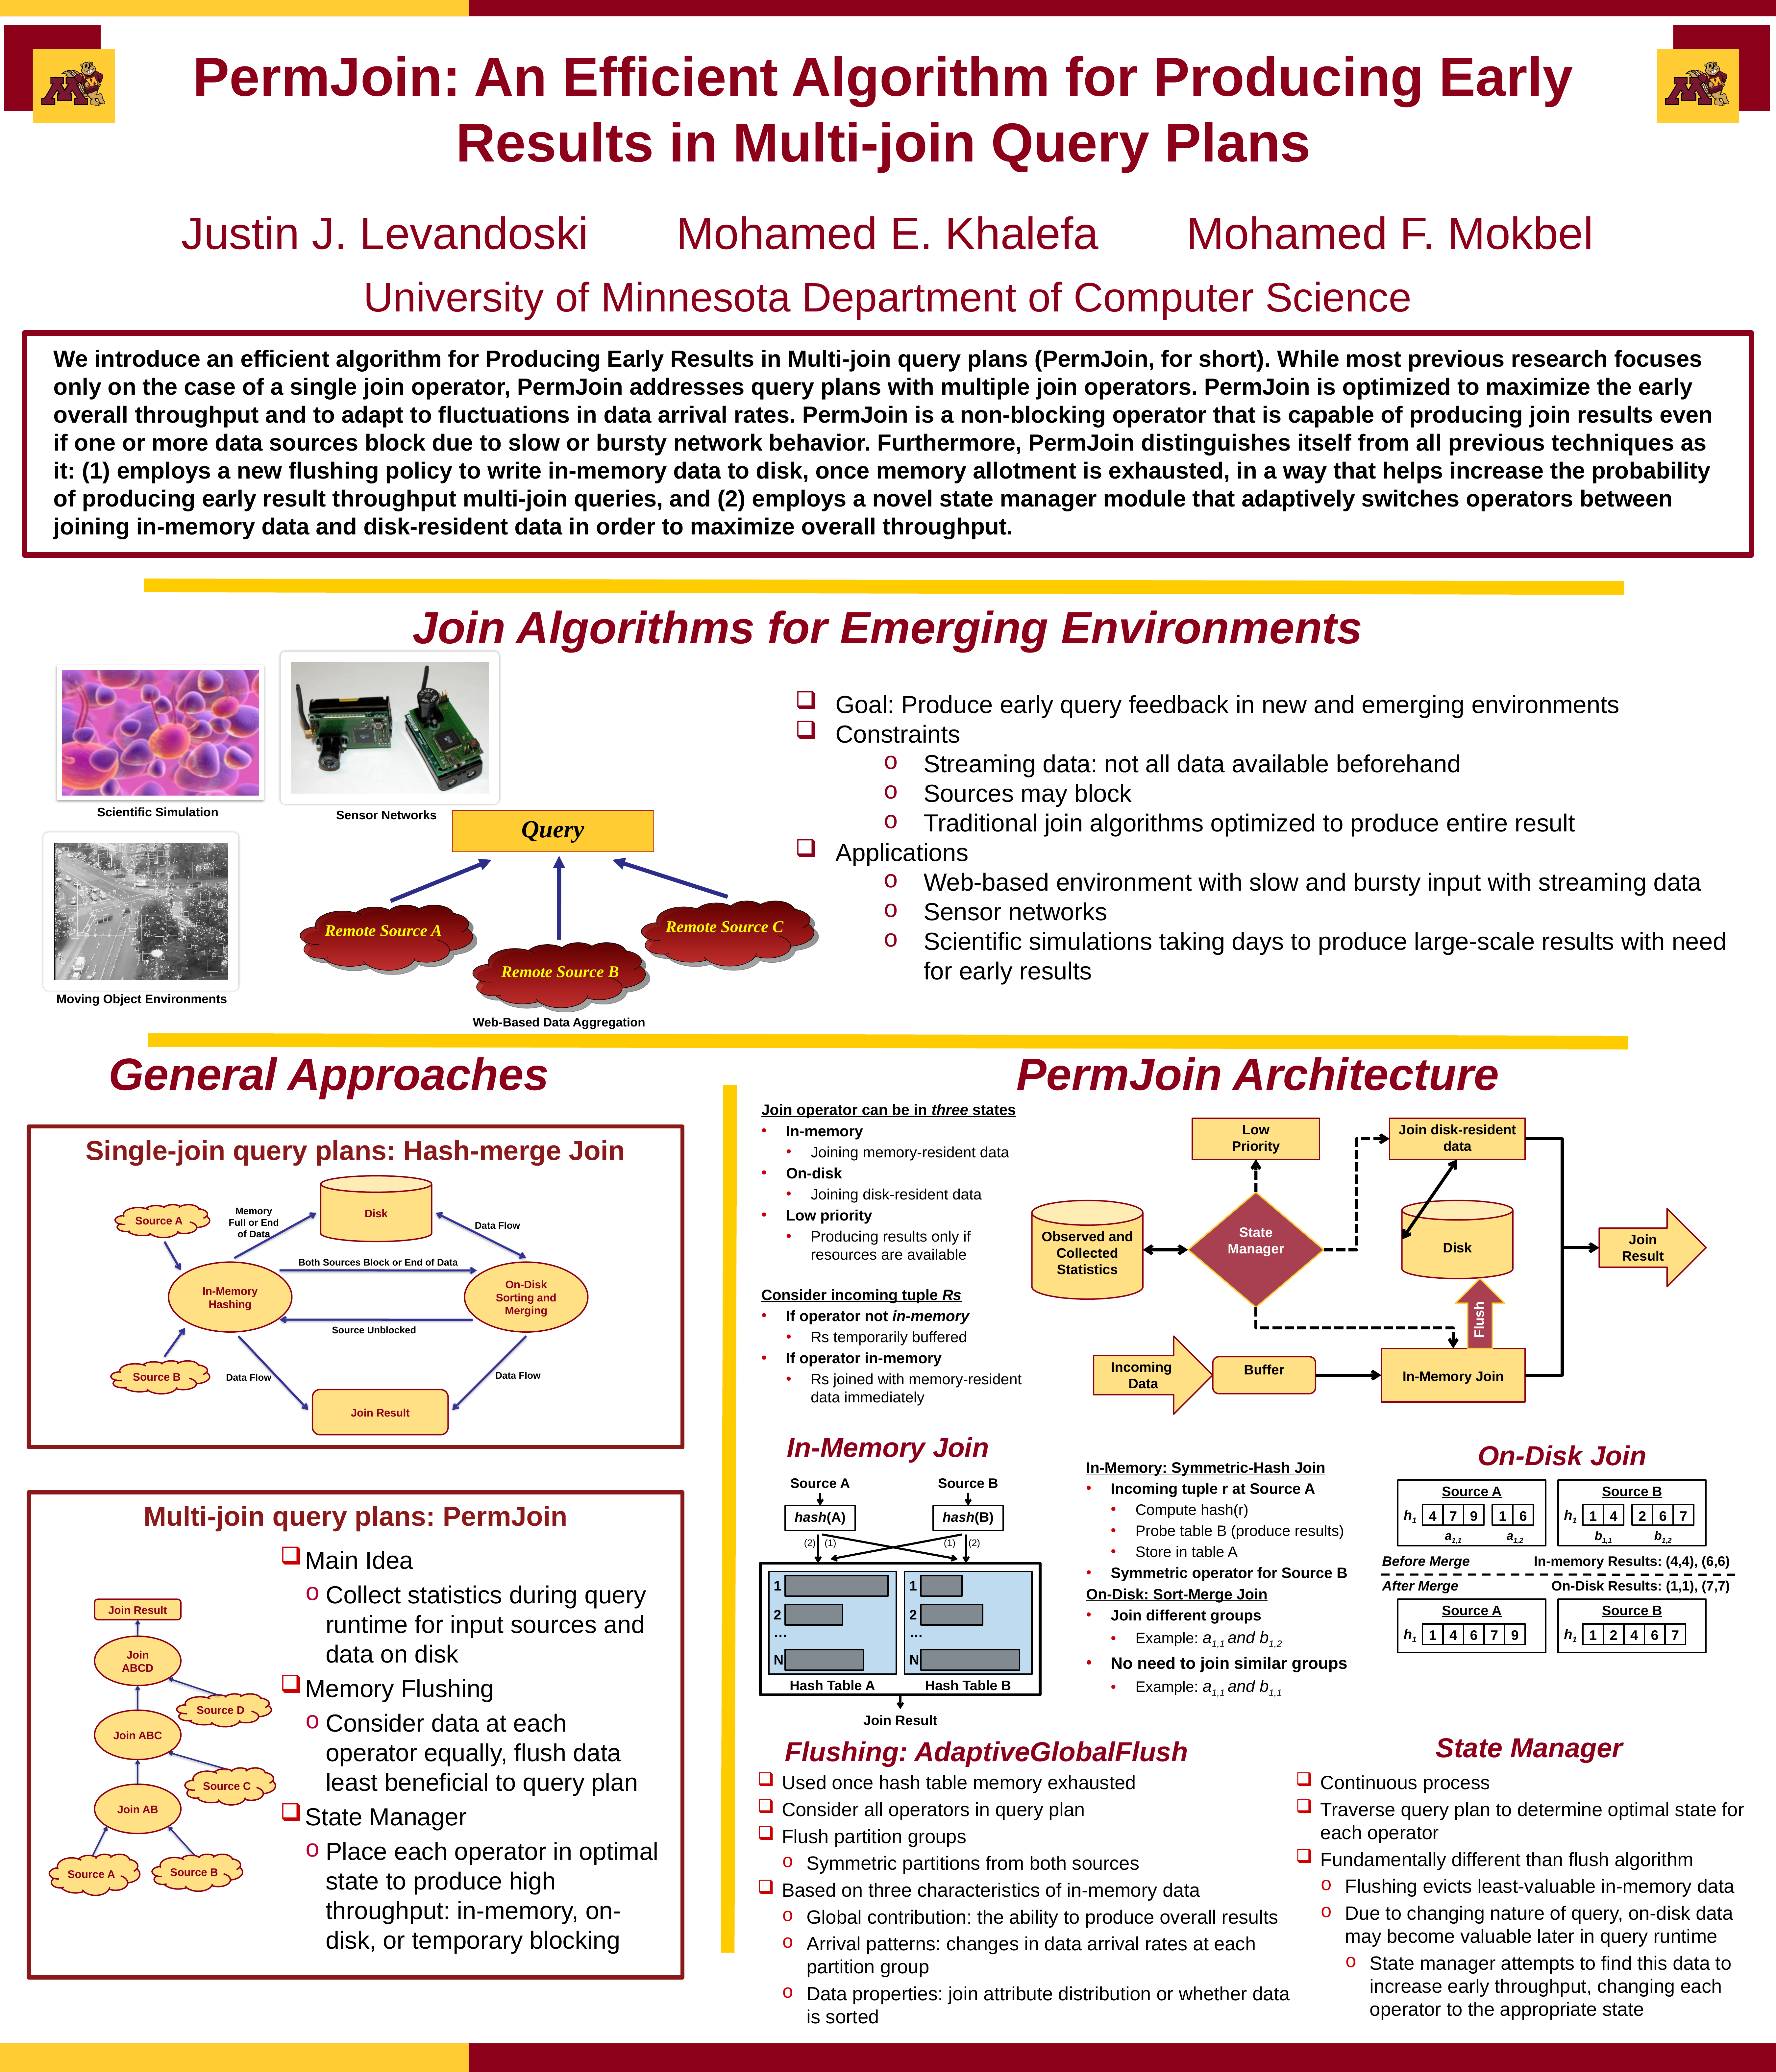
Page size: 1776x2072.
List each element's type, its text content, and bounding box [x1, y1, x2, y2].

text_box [49, 1599, 276, 1895]
text_box [469, 2043, 1776, 2072]
text_box b1,2 [1632, 1546, 1694, 1547]
picture [1665, 62, 1731, 108]
text_box Continuous process Traverse query plan to determine optimal state for each operator Fundamentally different than flush algorithm Flushing evicts least-valuable in-memory data Due to changing nature of query, on-disk data may become valuable later in query runtime State manager attempts to find this data to increase early throughput, changing each operator to the appropriate state [1291, 1768, 1776, 2027]
text_box Source B [1558, 1480, 1706, 1546]
text_box Used once hash table memory exhausted Consider all operators in query plan Flush partition groups Symmetric partitions from both sources Based on three characteristics of in-memory data Global contribution: the ability to produce overall results Arrival patterns: changes in data arrival rates at each partition group Data properties: join attribute distribution or whether data is sorted [752, 1768, 1291, 2027]
text_box [29, 1126, 682, 1447]
text_box On-Disk Results: (1,1), (7,7) [1525, 1577, 1735, 1596]
text_box a1,1 [1422, 1546, 1484, 1547]
text_box State Manager [1287, 1722, 1772, 1768]
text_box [111, 1175, 588, 1435]
text_box In-Memory Join [744, 1422, 1032, 1470]
text_box In-memory Results: (4,4), (6,6) [1525, 1550, 1735, 1571]
text_box Consider incoming tuple Rs If operator not in-memory Rs temporarily buffered If operator in-memory Rs joined with memory-resident data immediately [756, 1283, 1032, 1418]
text_box [1657, 49, 1739, 123]
text_box University of Minnesota Department of Computer Science [0, 268, 1776, 322]
text_box Main Idea Collect statistics during query runtime for input sources and data on disk Memory Flushing Consider data at each operator equally, flush data least beneficial to query plan State Manager Place each operator in optimal state to produce high throughput: in-memory, on-disk, or temporary blocking [275, 1542, 670, 1969]
text_box Flushing: AdaptiveGlobalFlush [744, 1726, 1229, 1774]
text_box Justin J. Levandoski Mohamed E. Khalefa Mohamed F. Mokbel [0, 201, 1776, 261]
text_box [1032, 1118, 1706, 1415]
text_box [24, 333, 1751, 555]
text_box Source A [1397, 1480, 1546, 1546]
text_box General Approaches [49, 1048, 608, 1096]
text_box On-Disk Join [1348, 1430, 1776, 1478]
text_box After Merge [1377, 1574, 1484, 1596]
text_box In-Memory: Symmetric-Hash Join Incoming tuple r at Source A Compute hash(r) Probe table B (produce results) Store in table A Symmetric operator for Source B On-Disk: Sort-Merge Join Join different groups Example: a1,1 and b1,2 No need to join similar groups Example: a1,1 and b1,1 [1081, 1455, 1357, 1702]
text_box [29, 1492, 682, 1978]
text_box [469, 0, 1776, 16]
text_box Source A [1397, 1599, 1546, 1653]
text_box [0, 2043, 469, 2072]
text_box Before Merge [1377, 1550, 1484, 1571]
text_box Source B [1558, 1599, 1706, 1653]
text_box [1673, 25, 1770, 111]
text_box PermJoin Architecture [740, 1048, 1776, 1096]
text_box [16, 843, 267, 1016]
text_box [62, 670, 259, 826]
text_box [4, 25, 101, 111]
text_box Join operator can be in three states In-memory Joining memory-resident data On-disk Joining disk-resident data Low priority Producing results only if resources are available [756, 1098, 1032, 1283]
text_box a1,2 [1492, 1546, 1538, 1547]
text_box [33, 49, 115, 123]
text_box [284, 662, 489, 835]
text_box b1,1 [1583, 1546, 1624, 1547]
title PermJoin: An Efficient Algorithm for Producing Early Results in Multi-join Query Plans [111, 24, 1657, 189]
picture [41, 62, 107, 108]
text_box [756, 1471, 1040, 1731]
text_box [300, 810, 814, 1032]
text_box Join Algorithms for Emerging Environments [0, 592, 1776, 659]
text_box [0, 0, 469, 16]
text_box Goal: Produce early query feedback in new and emerging environments Constraints Streaming data: not all data available beforehand Sources may block Traditional join algorithms optimized to produce entire result Applications Web-based environment with slow and bursty input with streaming data Sensor networks Scientific simulations taking days to produce large-scale results with need for early results [773, 658, 1776, 1016]
